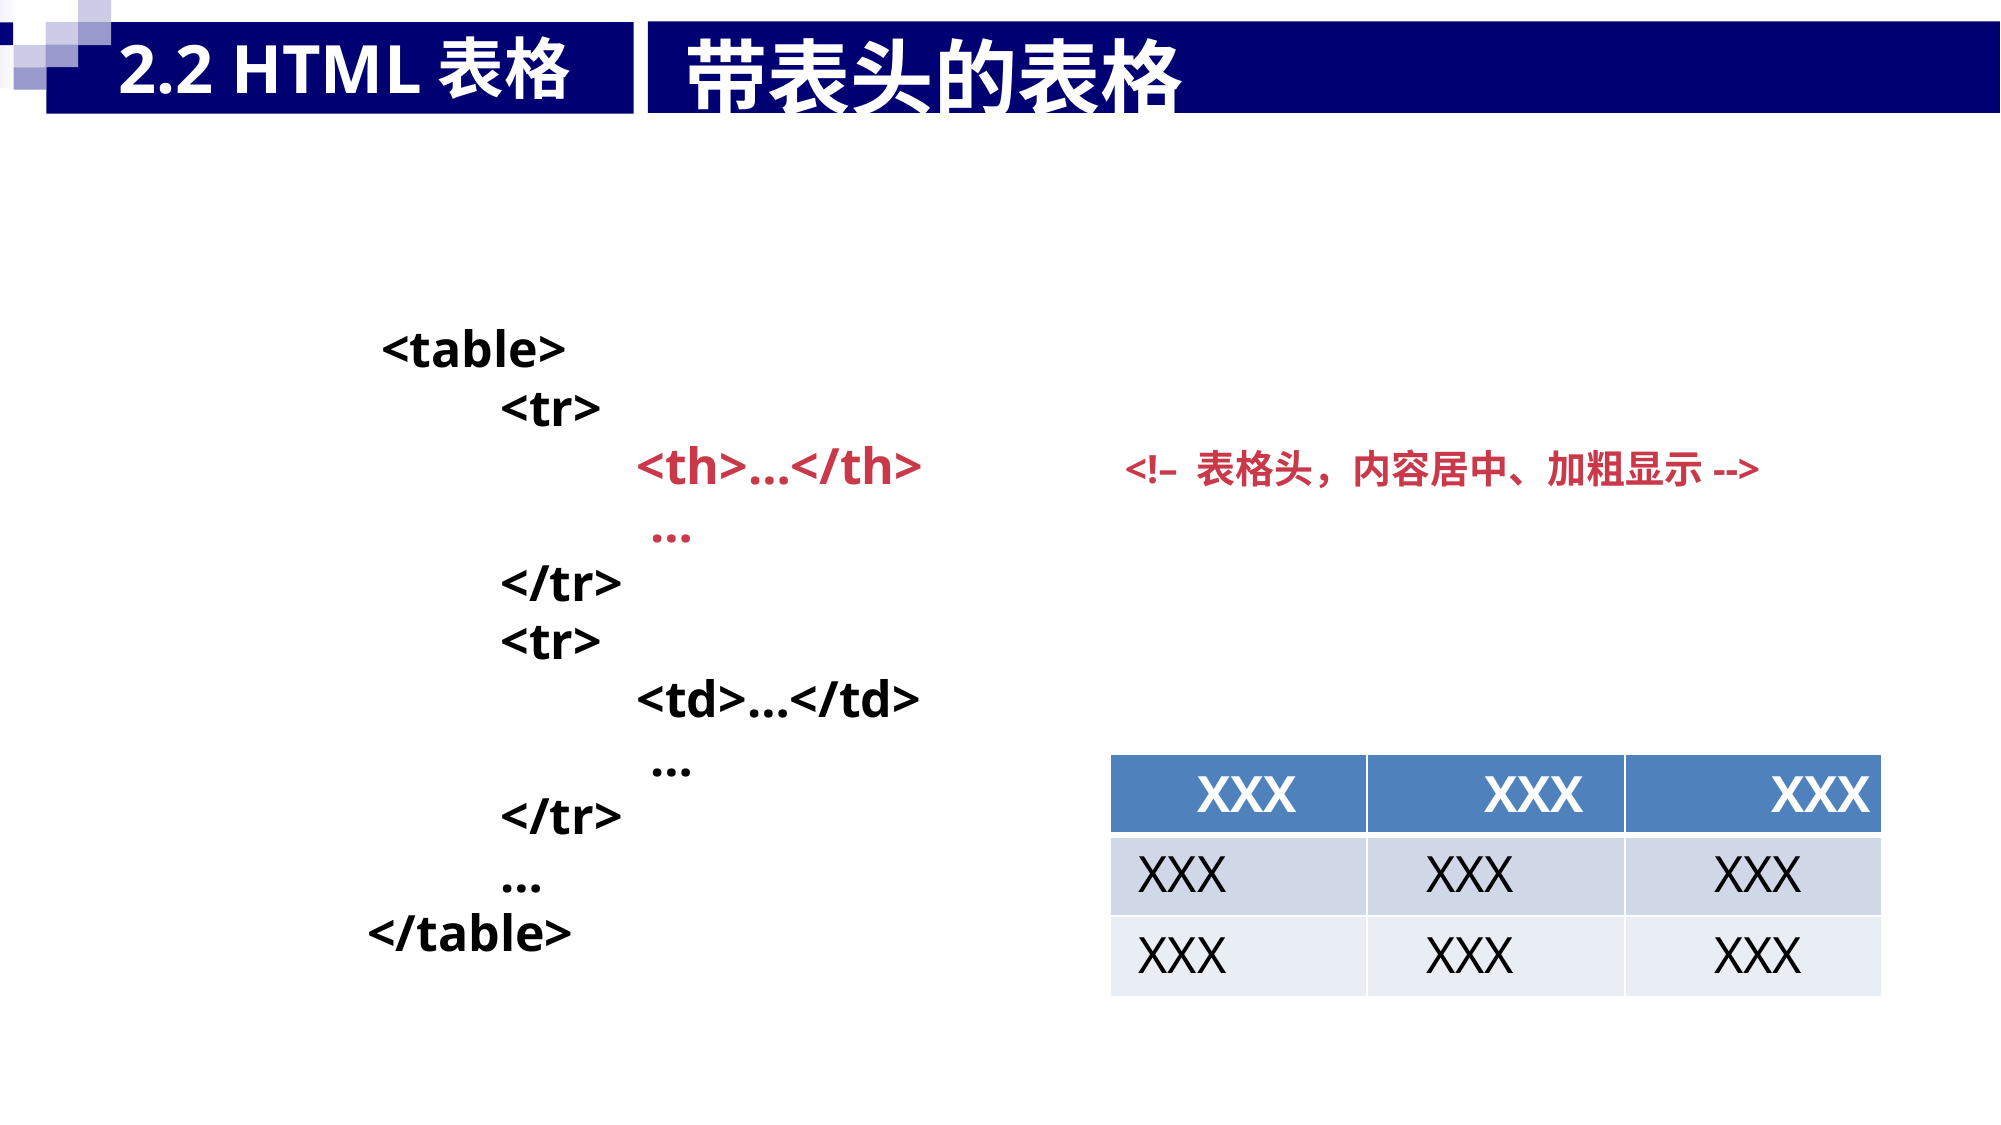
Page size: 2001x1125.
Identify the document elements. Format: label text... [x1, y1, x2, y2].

text_box [1872, 836, 1881, 914]
text_box <table> <tr> <th>…</th> … </tr> <tr> <td>…</td> … </tr> … </table> [367, 313, 924, 969]
text_box 带表头的表格 [684, 17, 1185, 134]
text_box [1625, 917, 1881, 996]
text_box [1111, 917, 1365, 996]
text_box 2.2 HTML表格 [103, 19, 587, 114]
text_box [1111, 754, 1124, 833]
text_box <!– 表格头，内容居中、加粗显示--> XXX XXX XXX XXX XXX XXX XXX XXX XXX [1124, 441, 1872, 991]
text_box [1872, 754, 1881, 833]
text_box [1111, 836, 1124, 914]
text_box [1368, 991, 1623, 996]
